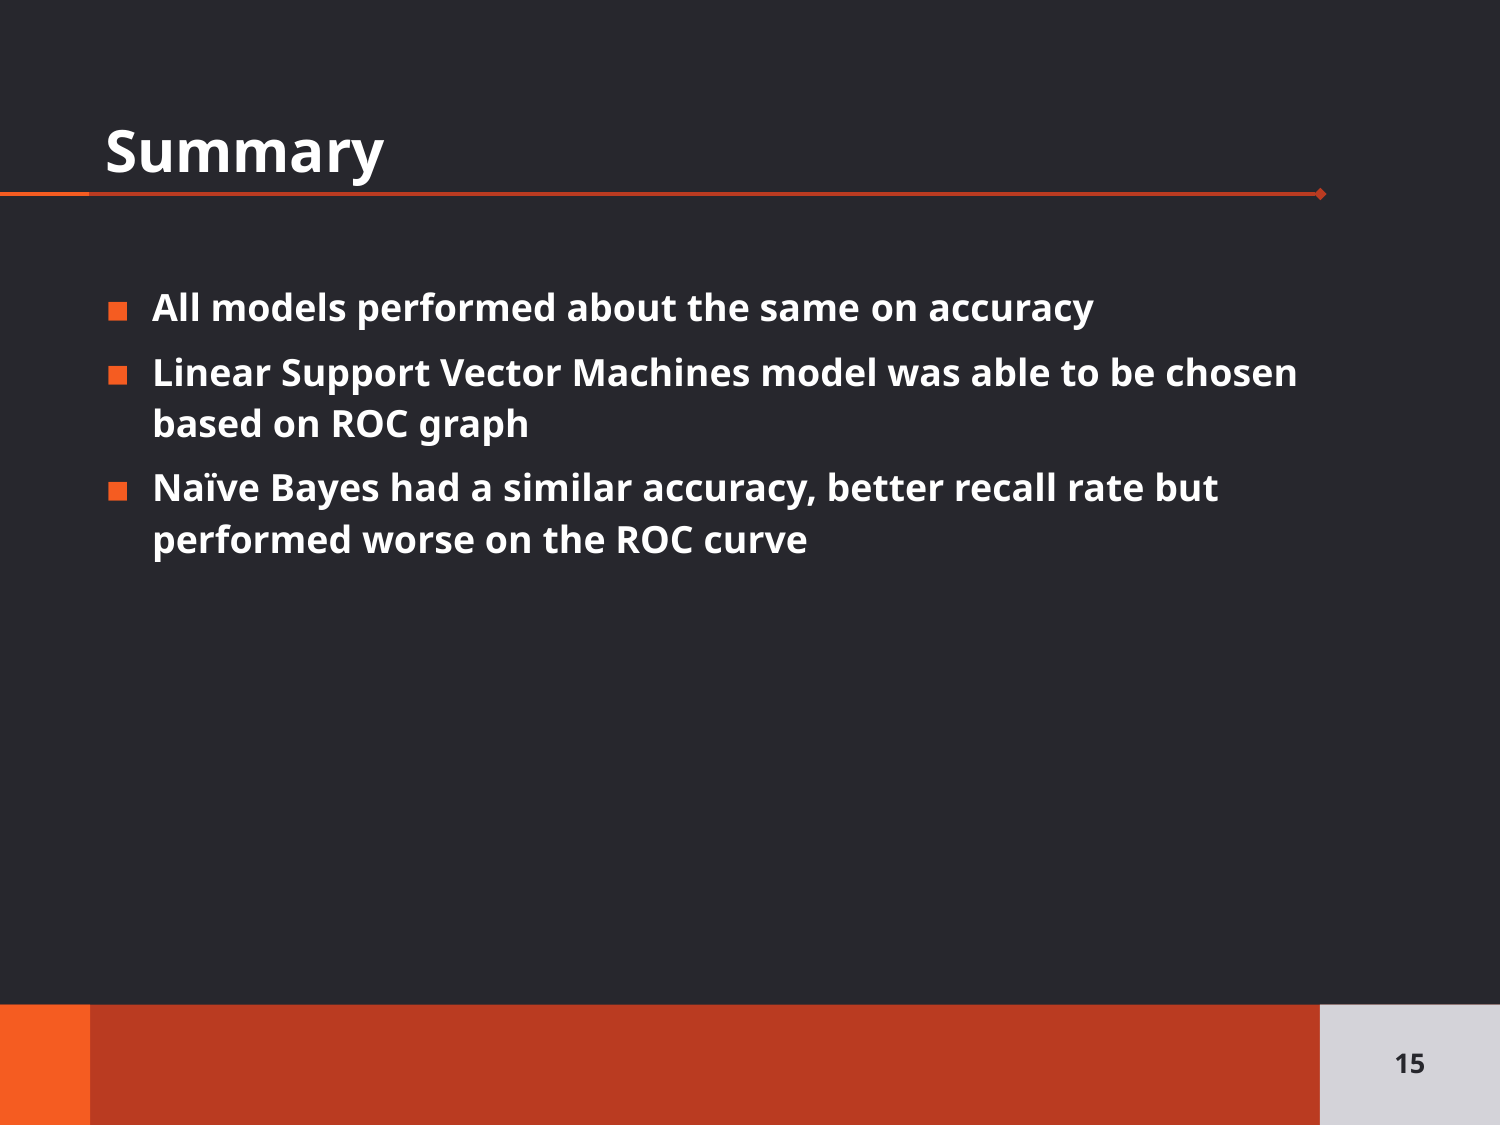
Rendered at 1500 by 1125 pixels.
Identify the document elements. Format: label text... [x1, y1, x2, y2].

title Summary [90, 79, 1320, 200]
slide_number 15 [1320, 1004, 1500, 1125]
list All models performed about the same on accuracy Linear Support Vector Machines model was able to be chosen based on ROC graph Naïve Bayes had a similar accuracy, better recall rate but performed worse on the ROC curve [90, 262, 1353, 937]
